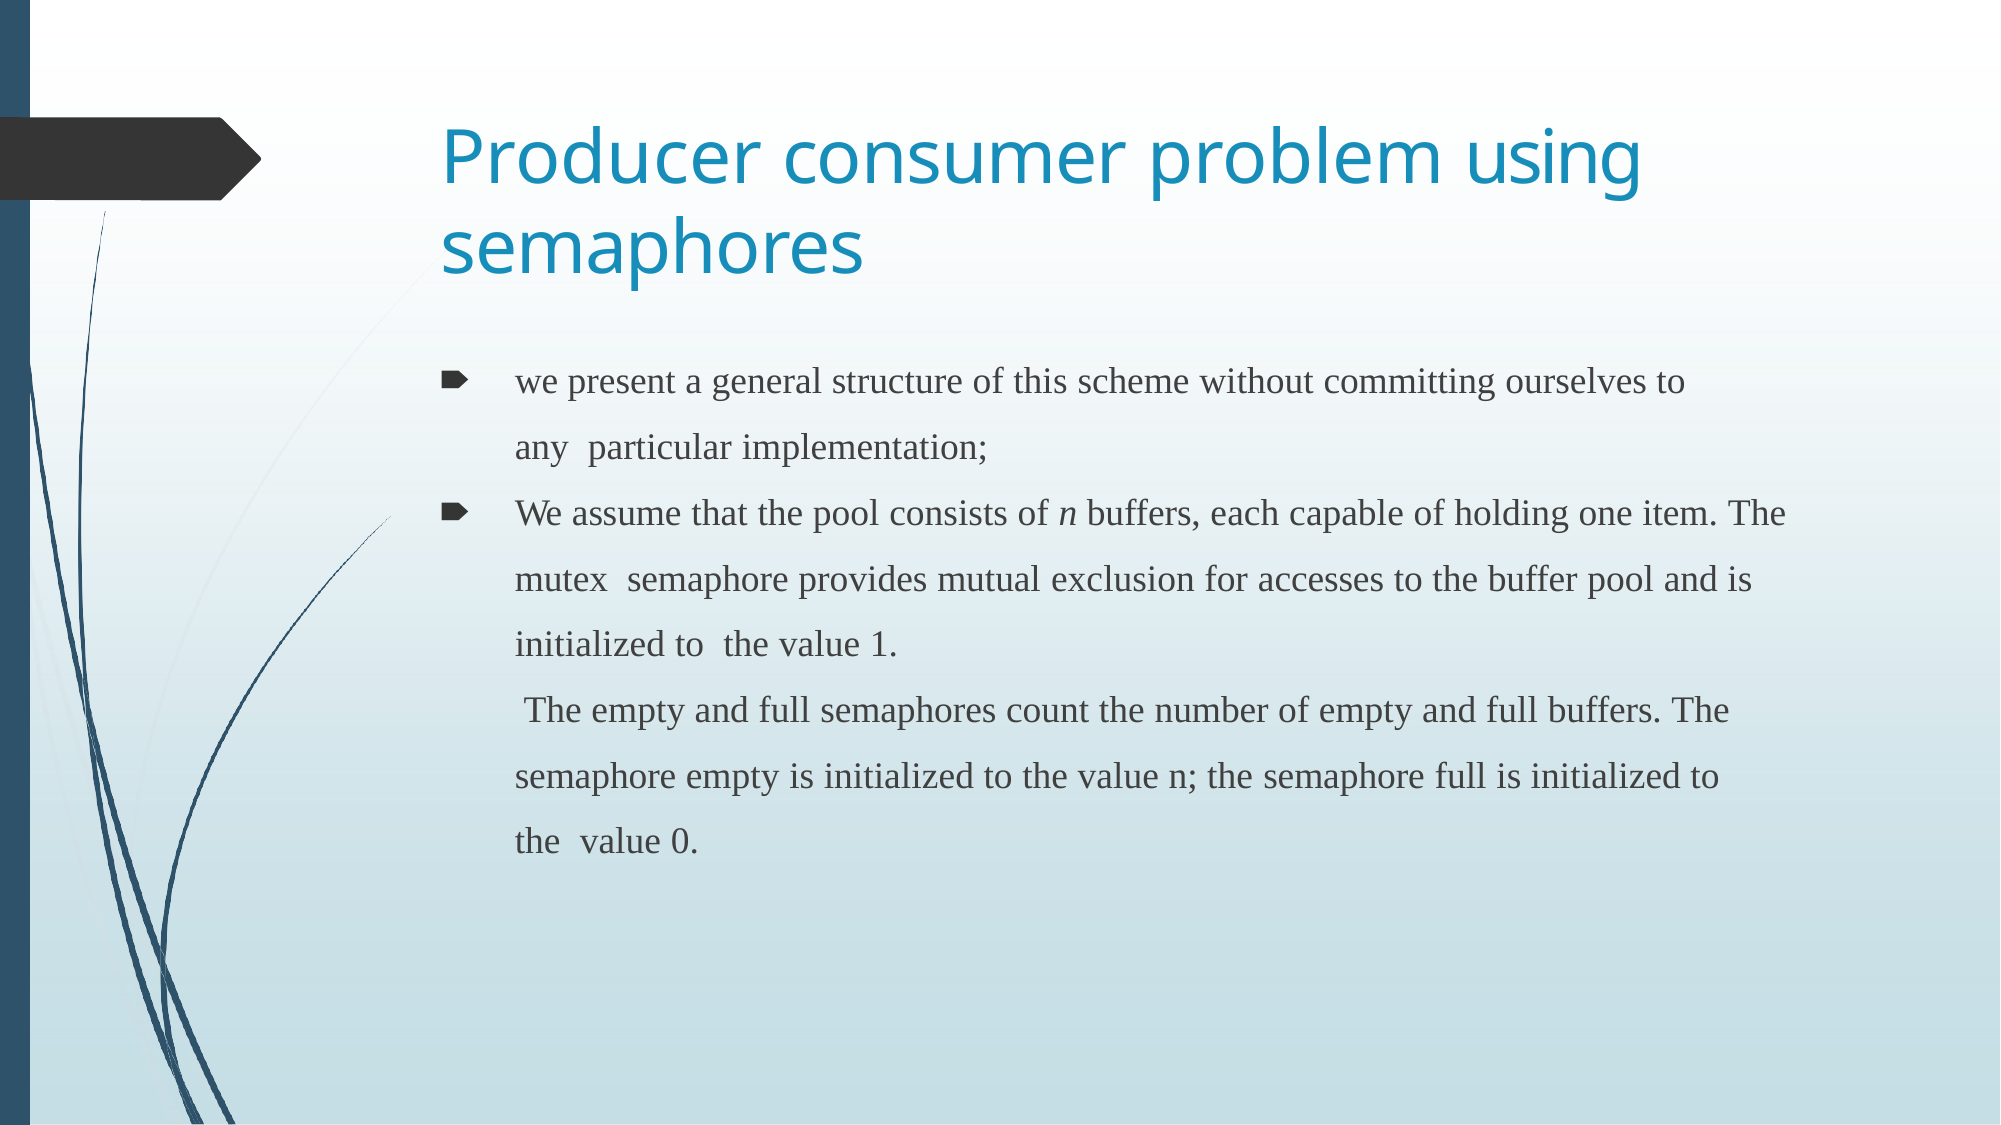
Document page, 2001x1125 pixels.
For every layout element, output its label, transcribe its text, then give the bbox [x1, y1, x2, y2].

text_box 🠶 we present a general structure of this scheme without committing ourselves to any particular implementation; 🠶 We assume that the pool consists of n buffers, each capable of holding one item. The mutex semaphore provides mutual exclusion for accesses to the buffer pool and is initialized to the value 1. The empty and full semaphores count the number of empty and full buffers. The semaphore empty is initialized to the value n; the semaphore full is initialized to the value 0. [437, 333, 1871, 862]
picture [30, 0, 2000, 1125]
title Producer consumer problem using semaphores [308, 106, 1692, 296]
